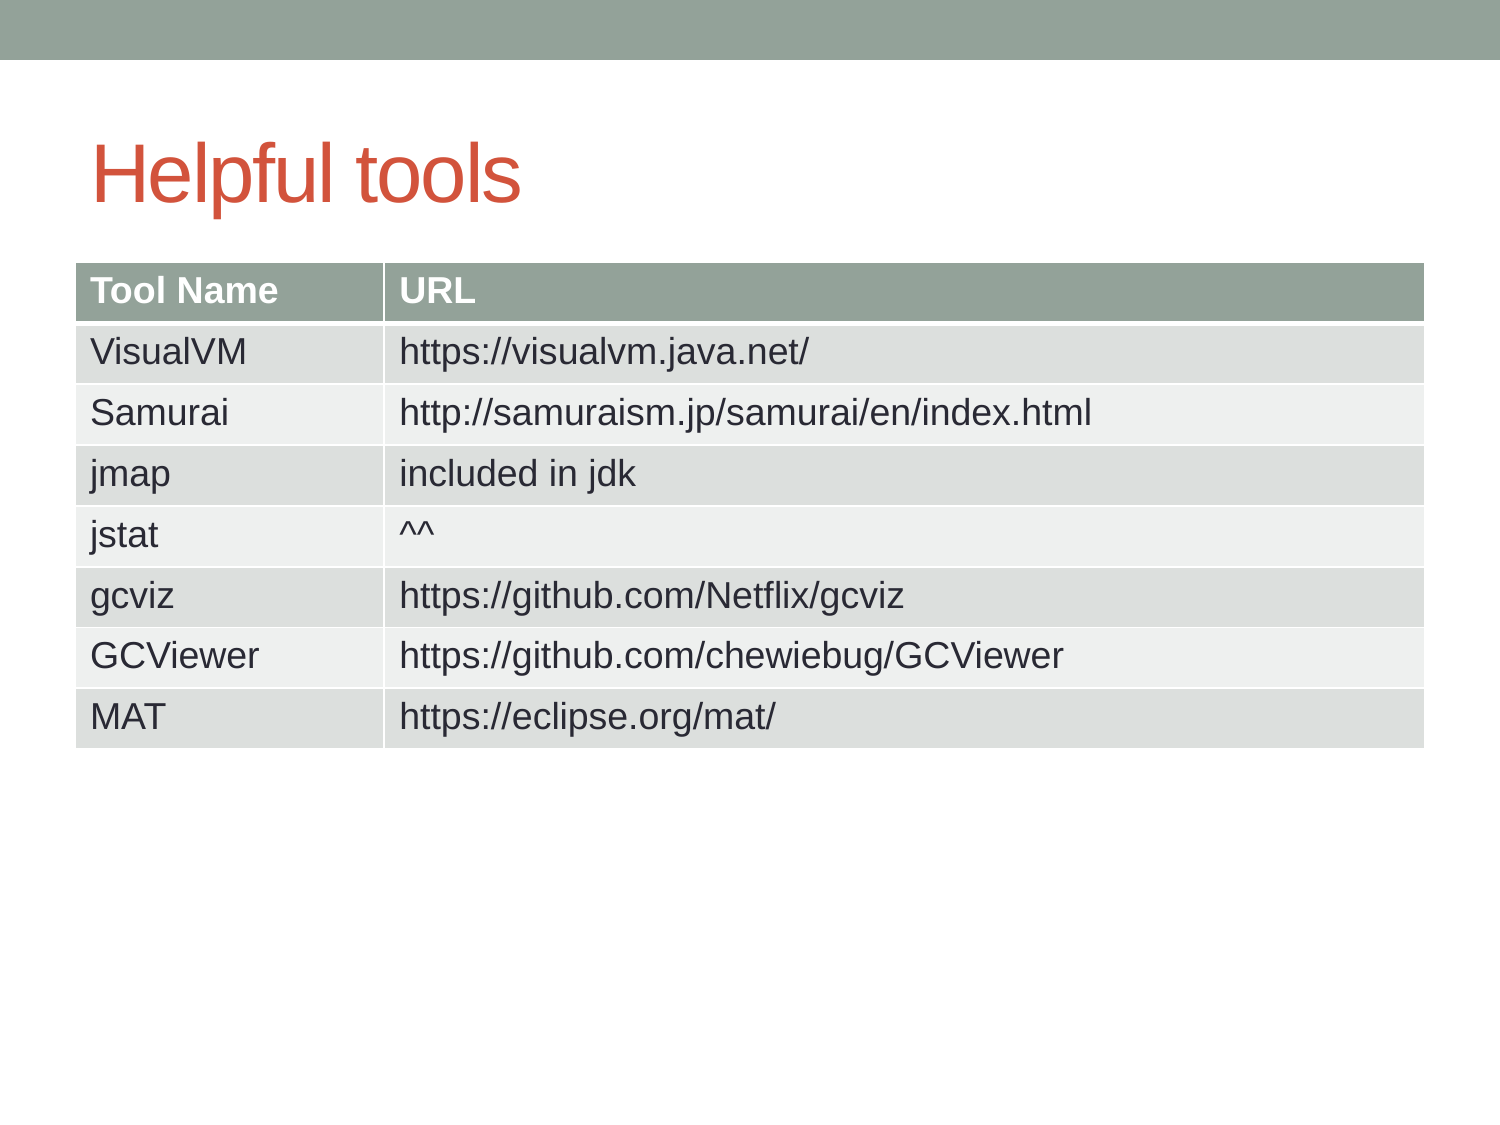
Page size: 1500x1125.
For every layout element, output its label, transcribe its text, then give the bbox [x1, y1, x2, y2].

table_cell ^^ [385, 507, 1424, 566]
table_cell GCViewer [76, 628, 383, 687]
table_cell Samurai [76, 385, 383, 444]
table_cell https://eclipse.org/mat/ [385, 689, 1424, 748]
table_cell gcviz [76, 568, 383, 627]
table_cell MAT [76, 689, 383, 748]
table_cell https://github.com/Netflix/gcviz [385, 568, 1424, 627]
table_cell http://samuraism.jp/samurai/en/index.html [385, 385, 1424, 444]
table_cell jstat [76, 507, 383, 566]
title Helpful tools [75, 87, 1425, 250]
table_cell included in jdk [385, 446, 1424, 505]
table_header URL [385, 263, 1424, 321]
table_header Tool Name [76, 263, 383, 321]
table_cell VisualVM [76, 326, 383, 383]
table_cell jmap [76, 446, 383, 505]
table_cell https://visualvm.java.net/ [385, 326, 1424, 383]
table_cell https://github.com/chewiebug/GCViewer [385, 628, 1424, 687]
